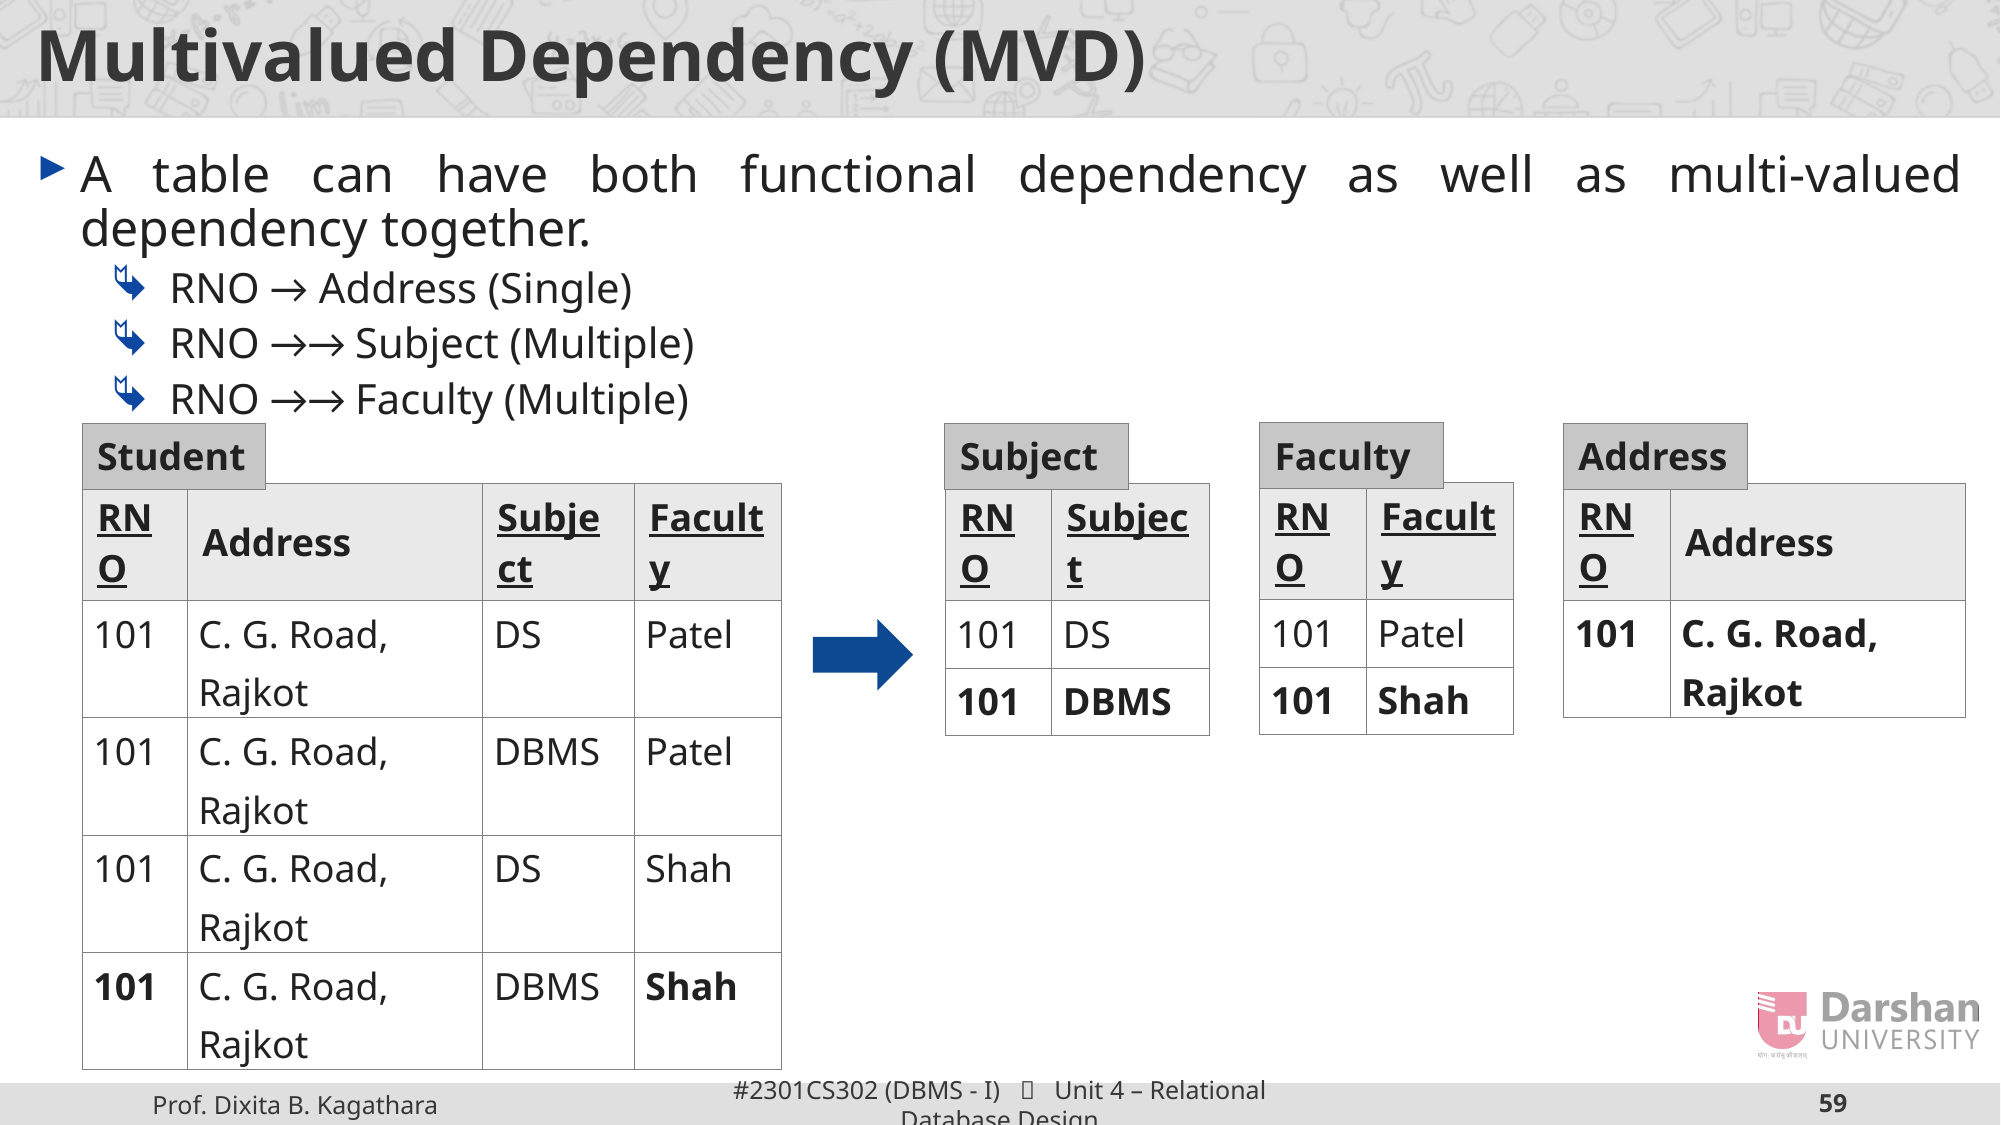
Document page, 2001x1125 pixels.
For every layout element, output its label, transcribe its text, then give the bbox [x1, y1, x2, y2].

table_cell DBMS [483, 718, 634, 835]
table_cell 101 [946, 669, 1051, 735]
table_header Address [188, 484, 482, 600]
table_cell C. G. Road, Rajkot [1671, 601, 1965, 717]
table_cell DS [483, 601, 634, 717]
table_header Address [1564, 424, 1747, 489]
table_cell C. G. Road, Rajkot [188, 953, 482, 1069]
table_header Faculty [1260, 423, 1443, 488]
table_cell 101 [1260, 600, 1366, 667]
table_cell C. G. Road, Rajkot [188, 718, 482, 835]
table_cell 101 [1564, 601, 1670, 717]
table_cell C. G. Road, Rajkot [188, 836, 482, 952]
table_cell Patel [1367, 600, 1513, 667]
table_cell 101 [1260, 668, 1366, 734]
table_header RNO [83, 490, 187, 600]
text_box [811, 616, 915, 694]
table_cell Shah [1367, 668, 1513, 734]
table_cell 101 [83, 601, 187, 717]
table_header RNO [946, 490, 1051, 600]
title Multivalued Dependency (MVD) [0, 0, 2000, 117]
table_header Faculty [1367, 483, 1513, 599]
table_cell Patel [635, 601, 781, 717]
table_header Student [83, 424, 265, 489]
table_cell DS [483, 836, 634, 952]
table_cell 101 [83, 718, 187, 835]
table_header Faculty [635, 484, 781, 600]
table_cell DS [1052, 601, 1209, 668]
table_cell C. G. Road, Rajkot [188, 601, 482, 717]
table_header Subject [483, 484, 634, 600]
table_header Subject [945, 424, 1128, 489]
table_cell DBMS [483, 953, 634, 1069]
table_cell Shah [635, 953, 781, 1069]
table_header RNO [1260, 489, 1366, 599]
table_cell 101 [946, 601, 1051, 668]
table_cell Shah [635, 836, 781, 952]
table_header RNO [1564, 490, 1670, 600]
list A table can have both functional dependency as well as multi-valued dependency together. RNO → Address (Single) RNO →→ Subject (Multiple) RNO →→ Faculty (Multiple) [21, 141, 1979, 1059]
table_header Subject [1052, 484, 1209, 600]
table_cell DBMS [1052, 669, 1209, 735]
table_cell Patel [635, 718, 781, 835]
table_cell 101 [83, 953, 187, 1069]
table_cell 101 [83, 836, 187, 952]
table_header Address [1671, 484, 1965, 600]
